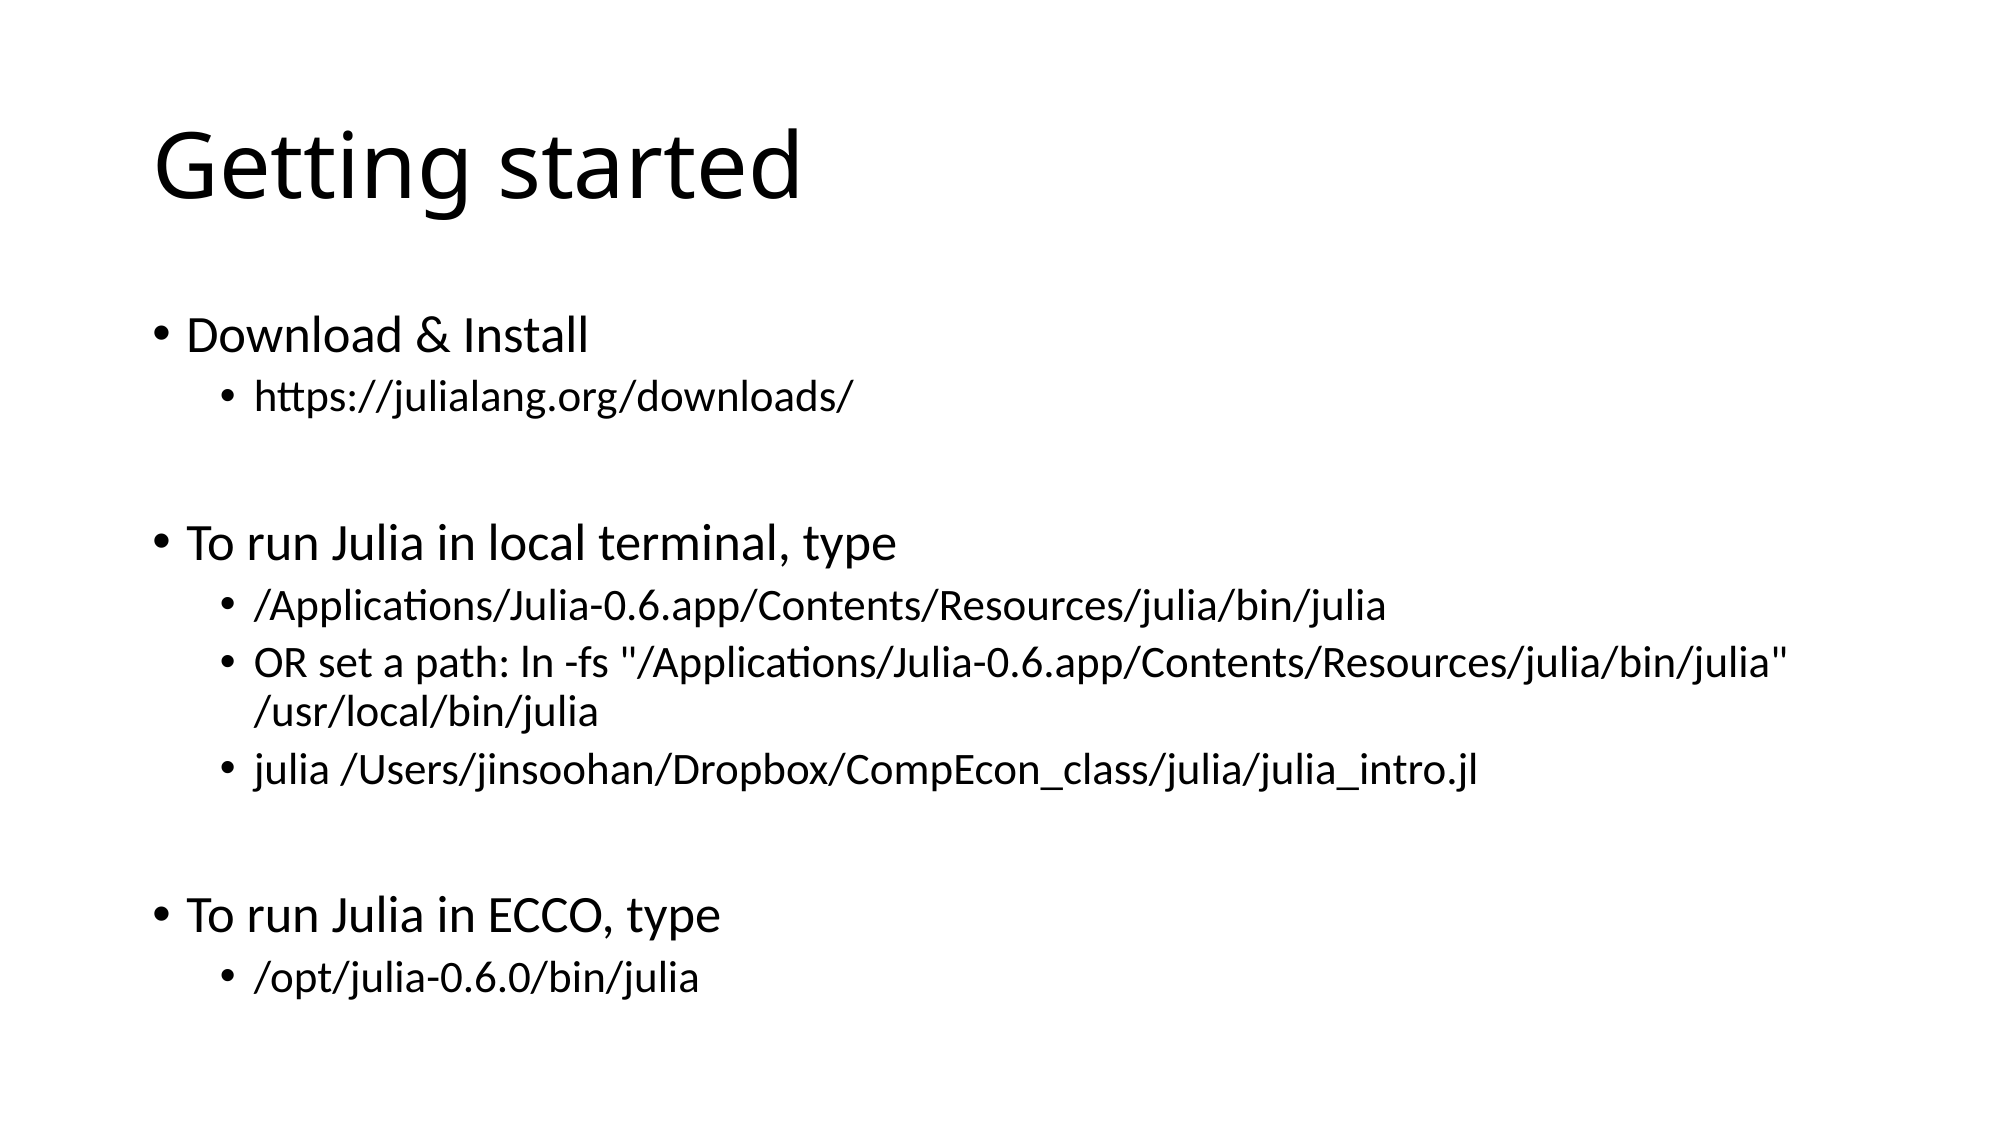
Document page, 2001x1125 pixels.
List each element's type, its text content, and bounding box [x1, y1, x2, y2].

title Getting started [137, 59, 1863, 278]
list Download & Install https://julialang.org/downloads/ To run Julia in local terminal, type /Applications/Julia-0.6.app/Contents/Resources/julia/bin/julia OR set a path: ln -fs "/Applications/Julia-0.6.app/Contents/Resources/julia/bin/julia" /usr/local/bin/julia julia /Users/jinsoohan/Dropbox/CompEcon_class/julia/julia_intro.jl To run Julia in ECCO, type /opt/julia-0.6.0/bin/julia [137, 299, 1863, 1014]
